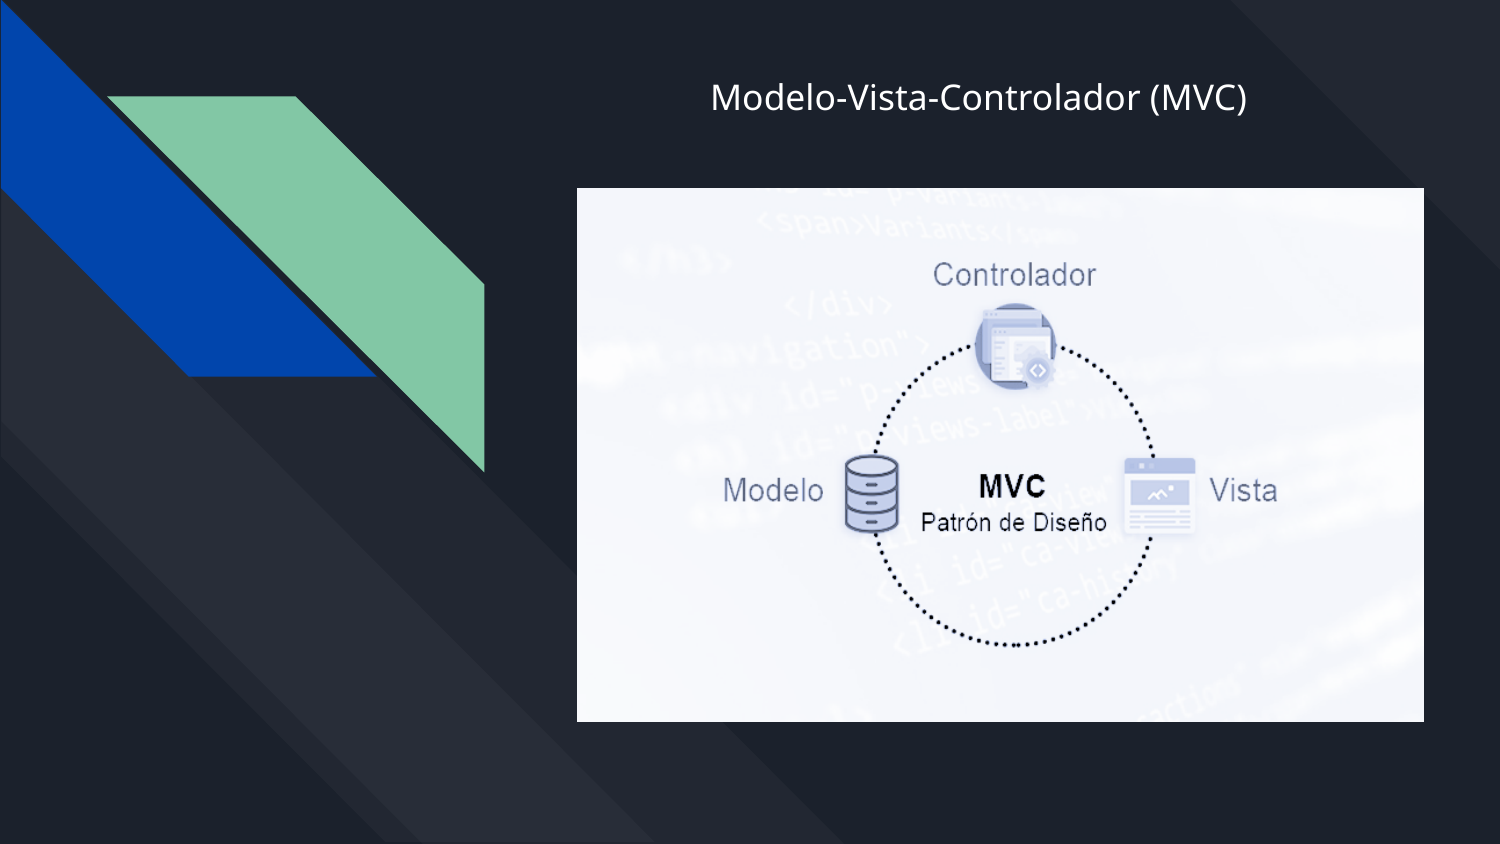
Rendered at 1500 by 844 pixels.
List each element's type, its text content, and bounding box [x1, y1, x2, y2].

picture [576, 188, 1425, 722]
subtitle Modelo-Vista-Controlador (MVC) [695, 68, 1286, 127]
